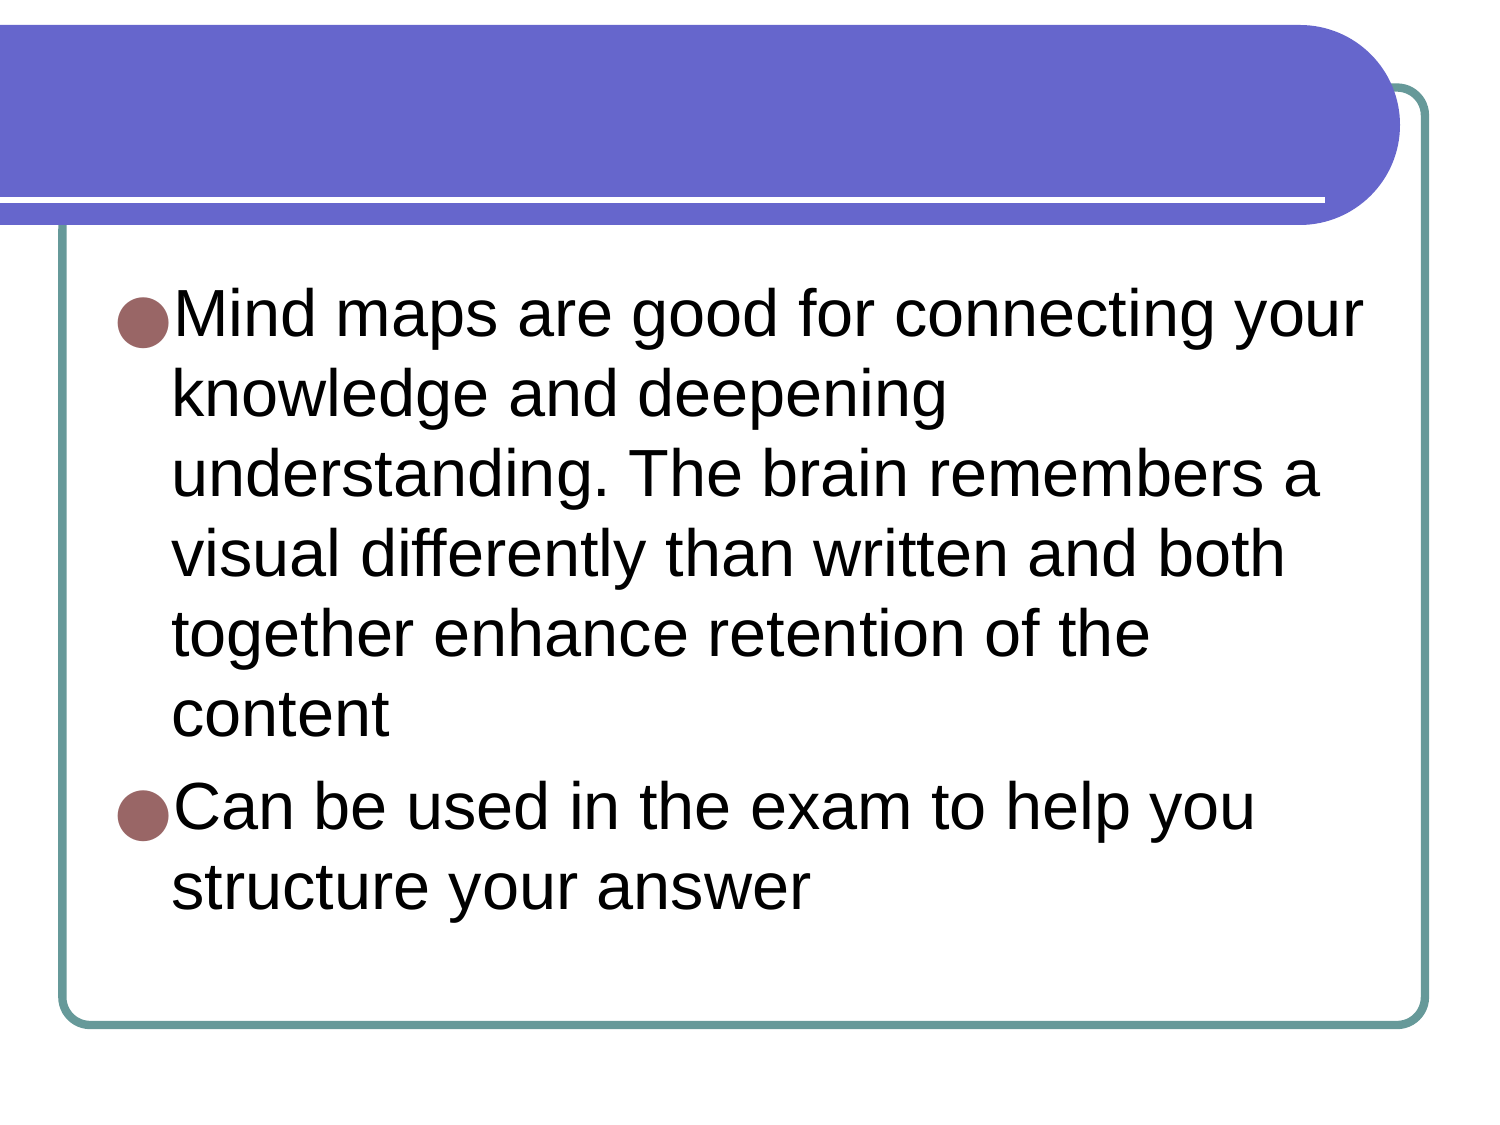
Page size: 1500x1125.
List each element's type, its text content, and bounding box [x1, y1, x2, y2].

list Mind maps are good for connecting your knowledge and deepening understanding. The brain remembers a visual differently than written and both together enhance retention of the content Can be used in the exam to help you structure your answer [99, 262, 1400, 988]
